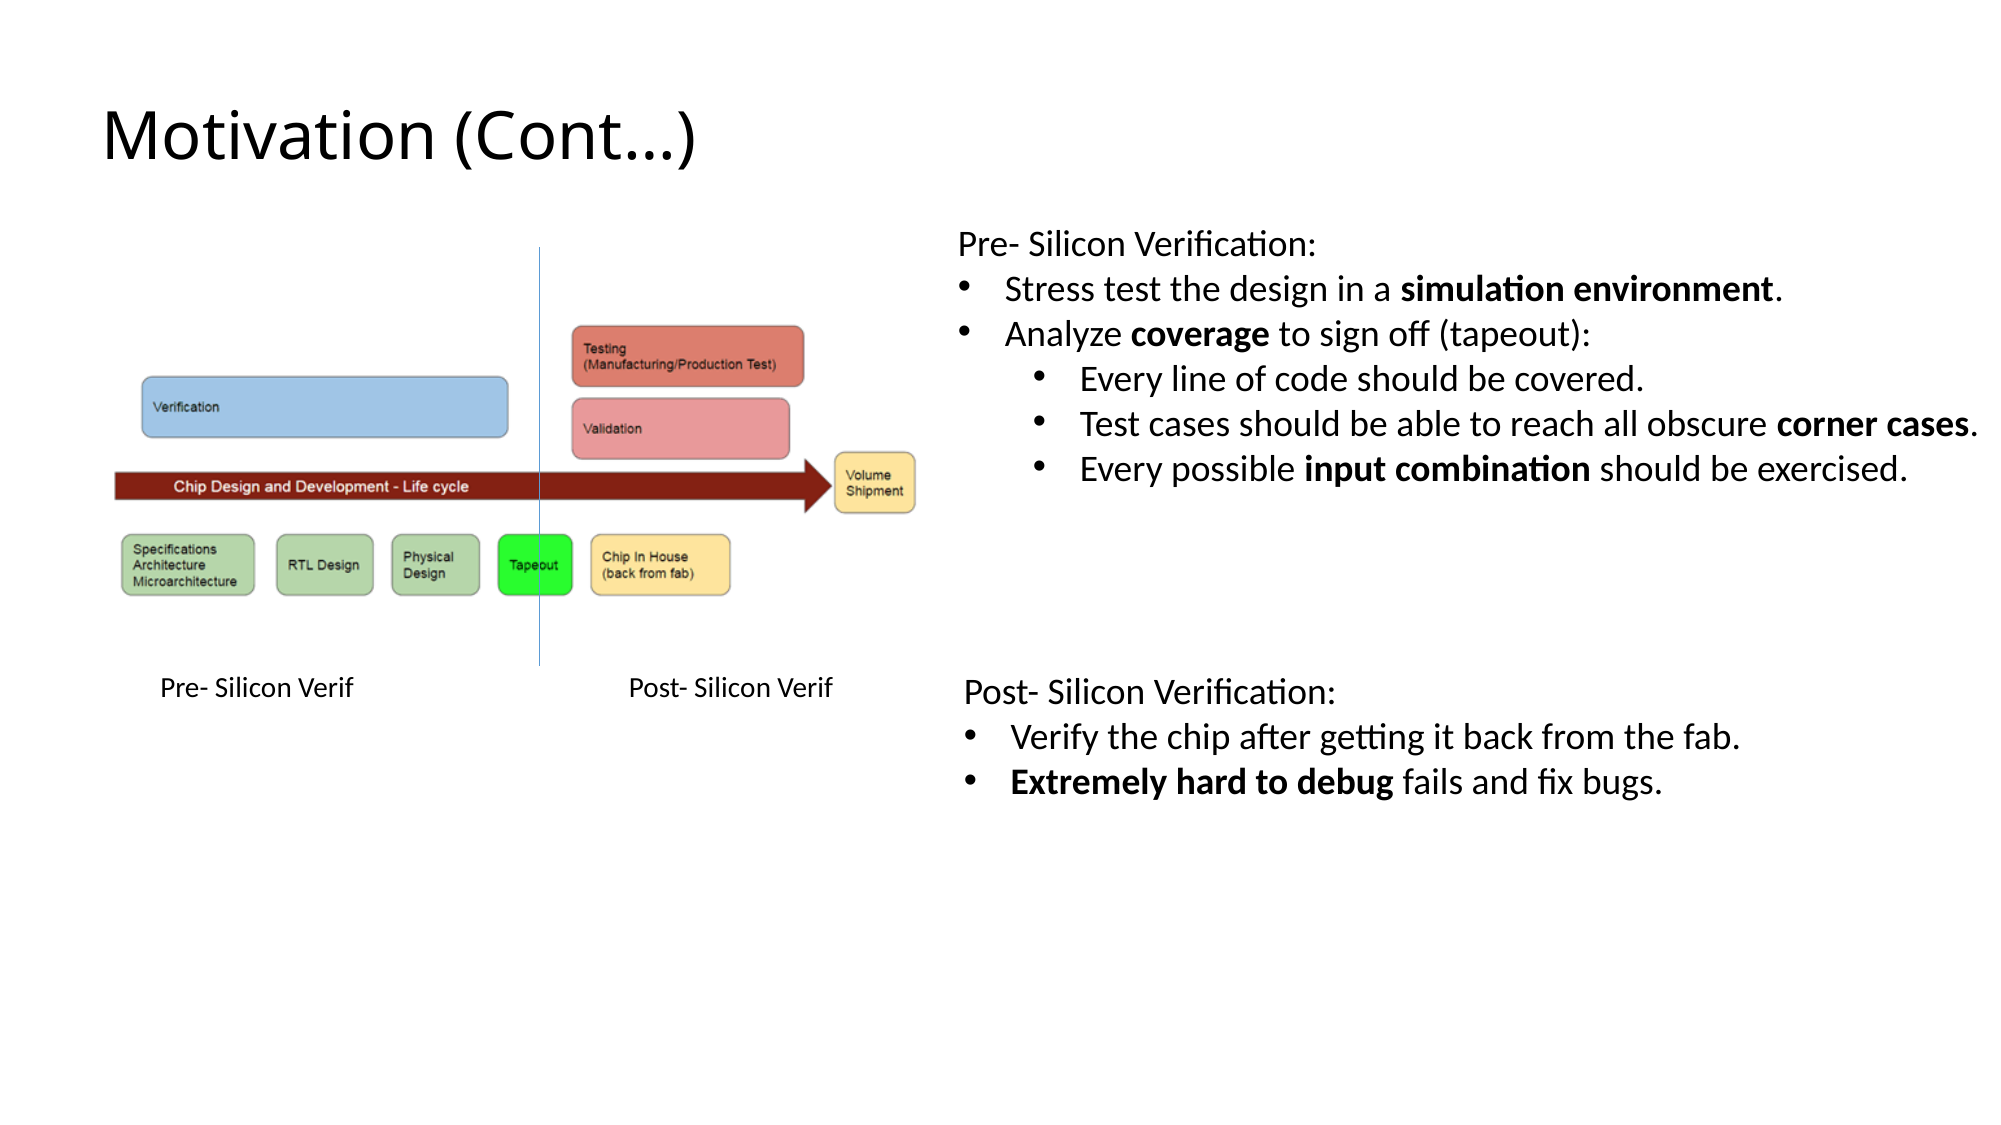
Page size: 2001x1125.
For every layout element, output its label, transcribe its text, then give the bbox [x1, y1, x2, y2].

text_box Post- Silicon Verif [613, 660, 948, 711]
text_box Pre- Silicon Verif [145, 660, 435, 711]
picture [540, 300, 994, 638]
title Motivation (Cont…) [86, 29, 1812, 247]
text_box Pre- Silicon Verification: Stress test the design in a simulation environment. Analyze coverage to sign off (tapeout): Every line of code should be covered. Test cases should be able to reach all obscure corner cases. Every possible input combination should be exercised. [943, 211, 2000, 541]
picture [86, 300, 539, 638]
text_box Post- Silicon Verification: Verify the chip after getting it back from the fab. Extremely hard to debug fails and fix bugs. [948, 659, 1917, 855]
